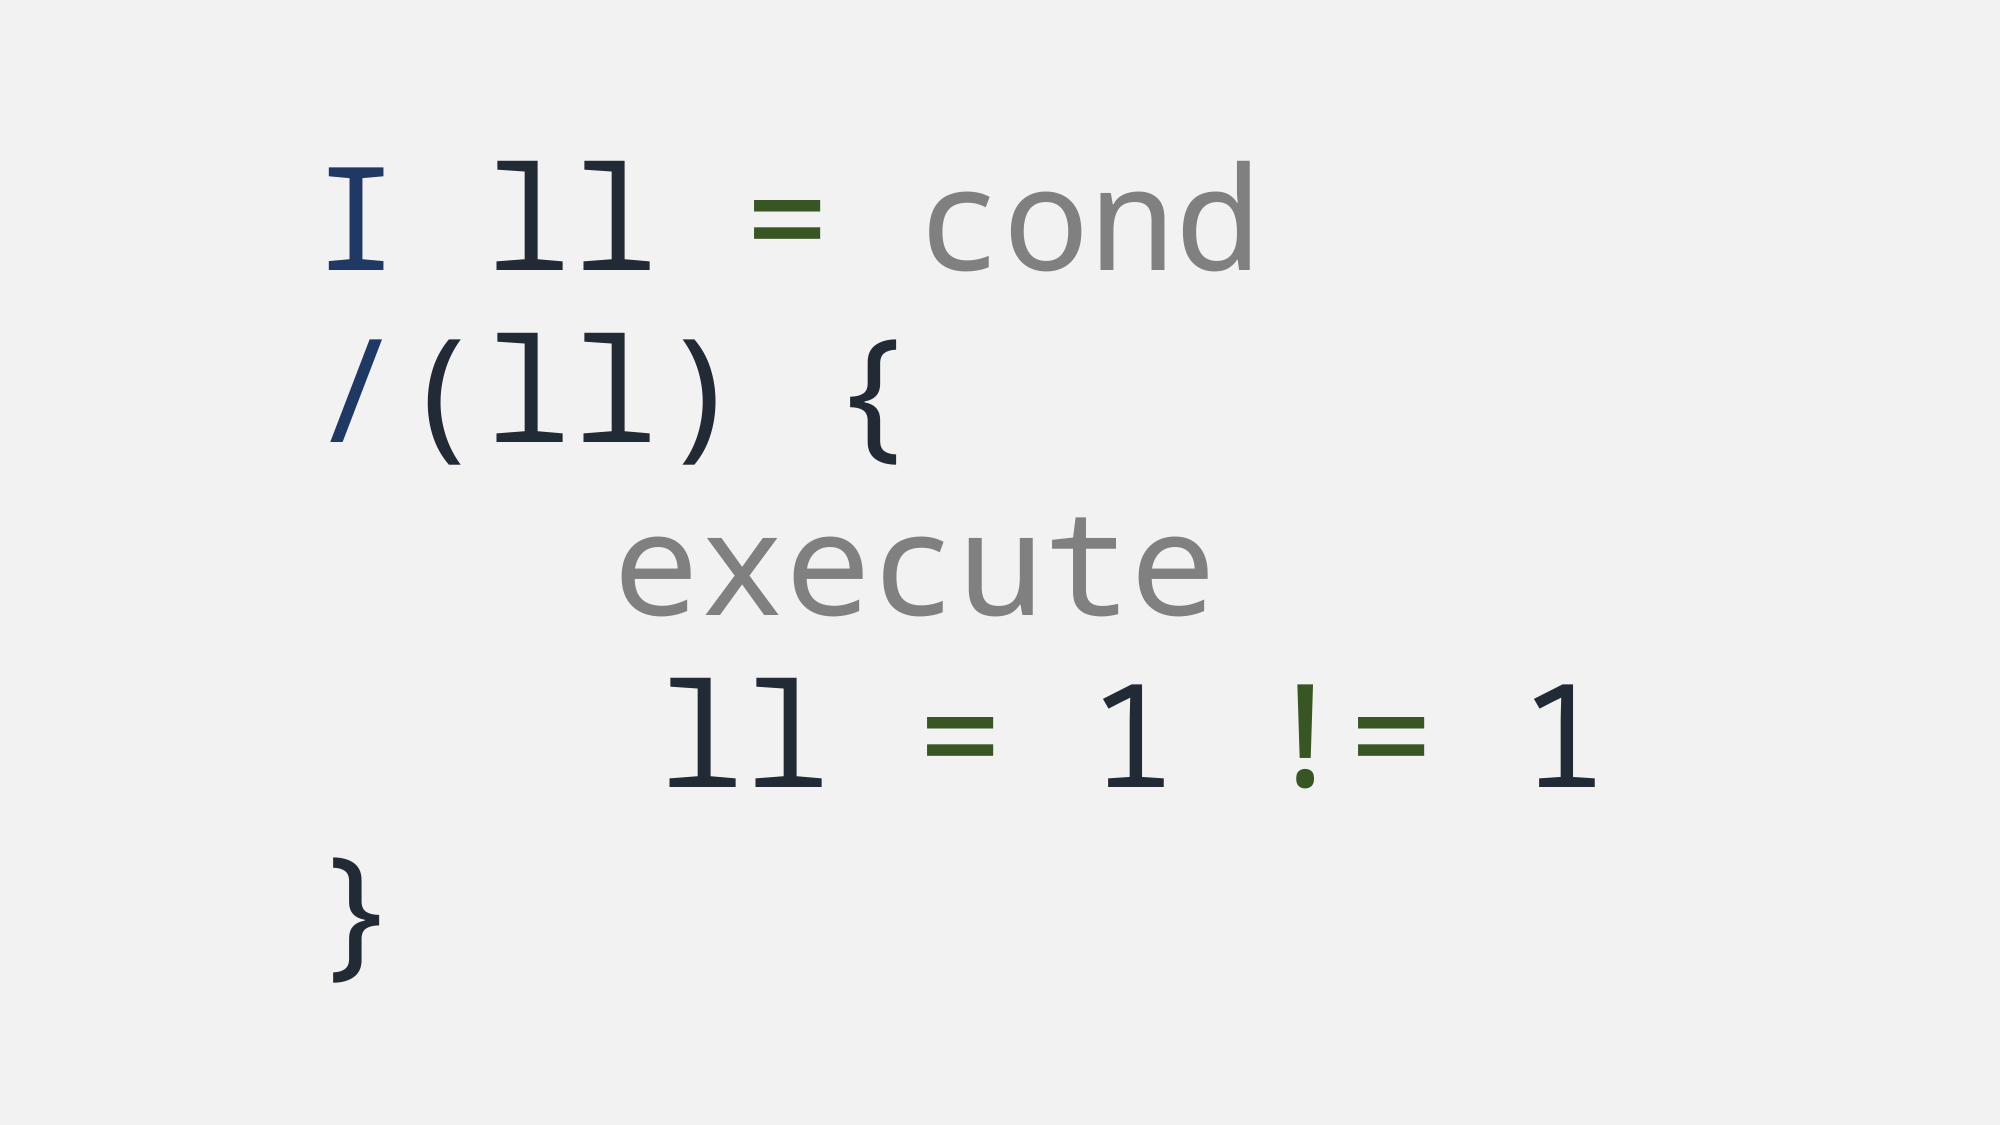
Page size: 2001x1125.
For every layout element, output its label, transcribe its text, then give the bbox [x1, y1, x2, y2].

text_box I ll = cond /(ll) { execute ll = 1 != 1 } [298, 119, 1622, 997]
